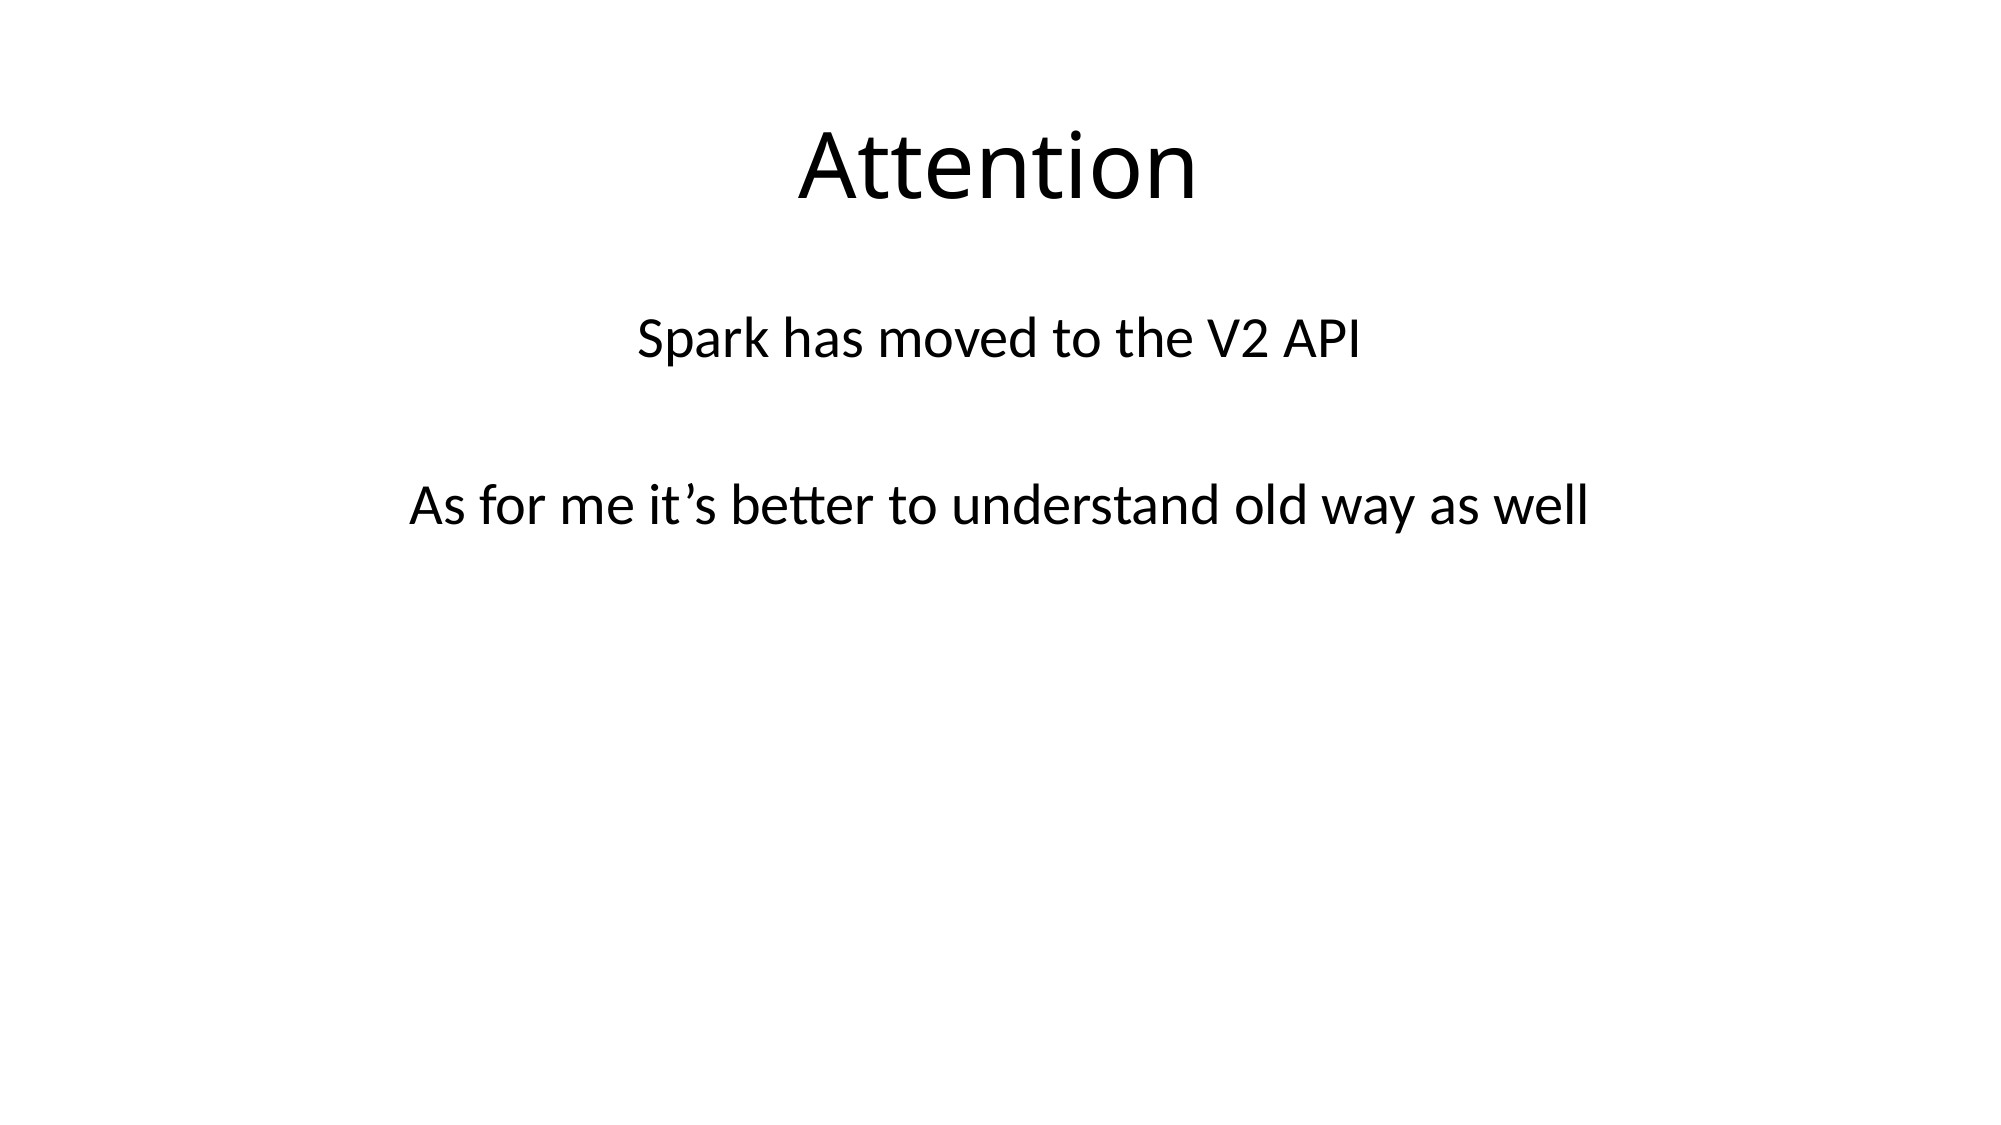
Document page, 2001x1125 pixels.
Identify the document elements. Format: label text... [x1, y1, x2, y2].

list Spark has moved to the V2 API As for me it’s better to understand old way as well [137, 299, 1863, 1014]
title Attention [137, 59, 1863, 278]
